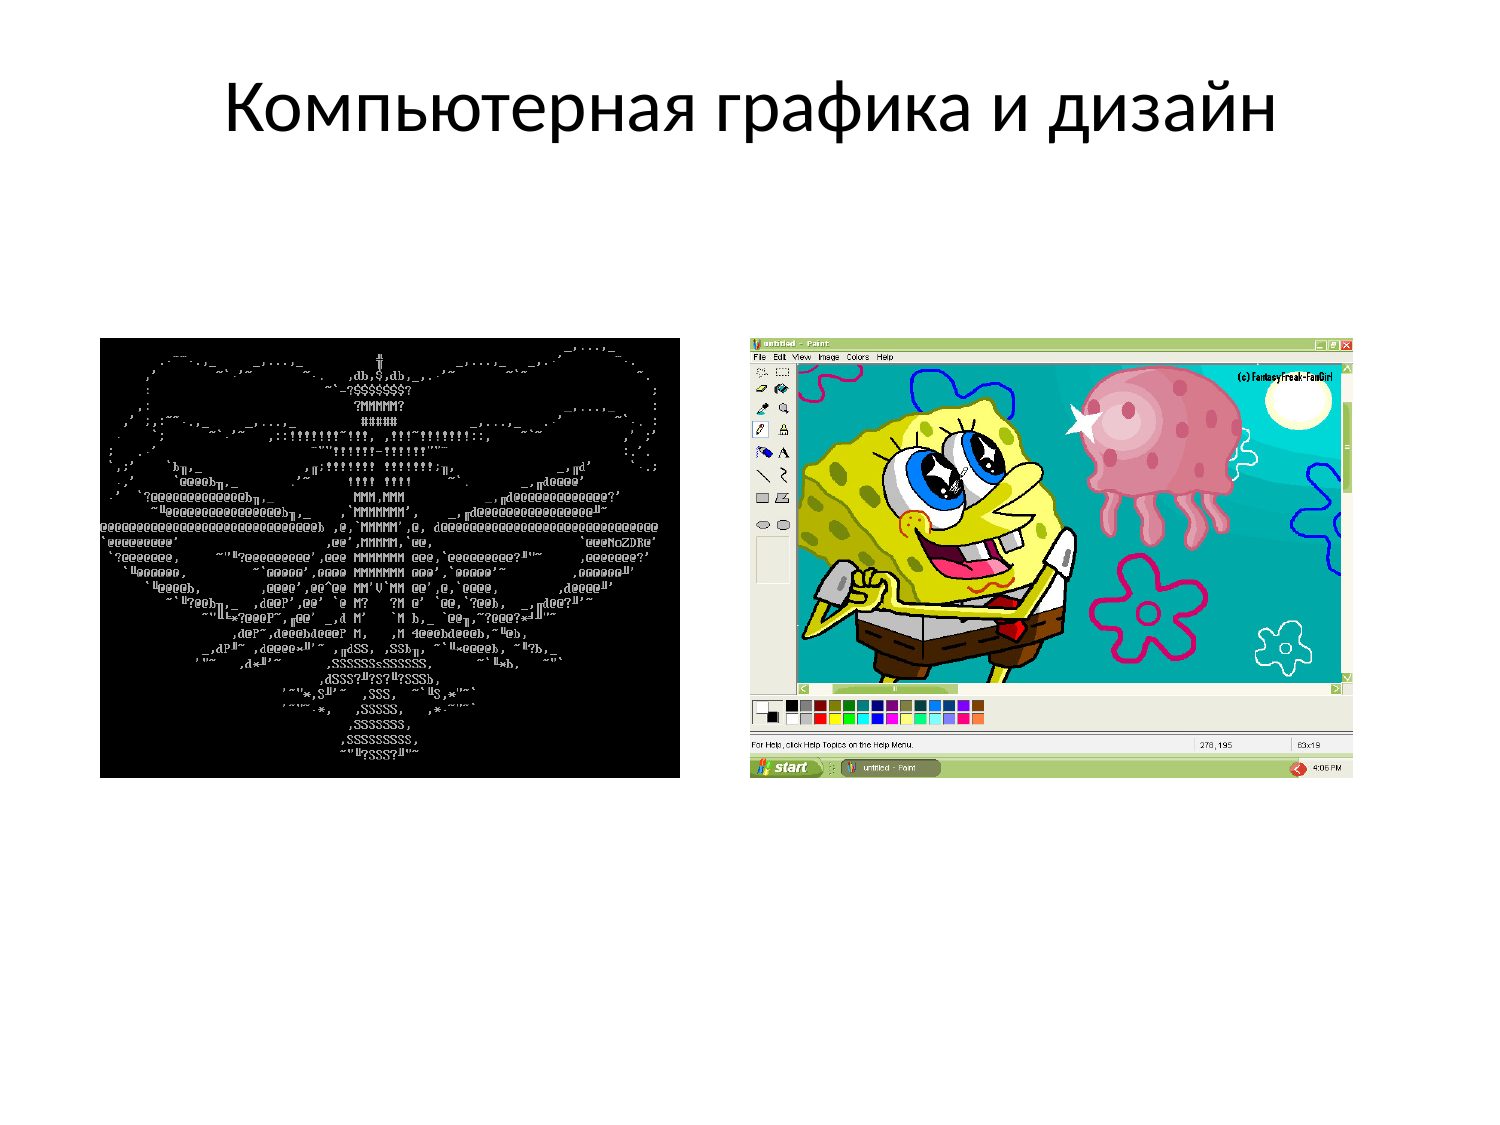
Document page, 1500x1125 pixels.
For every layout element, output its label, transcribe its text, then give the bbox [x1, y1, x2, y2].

picture [749, 337, 1353, 778]
title Компьютерная графика и дизайн [76, 7, 1427, 195]
picture [100, 337, 680, 778]
